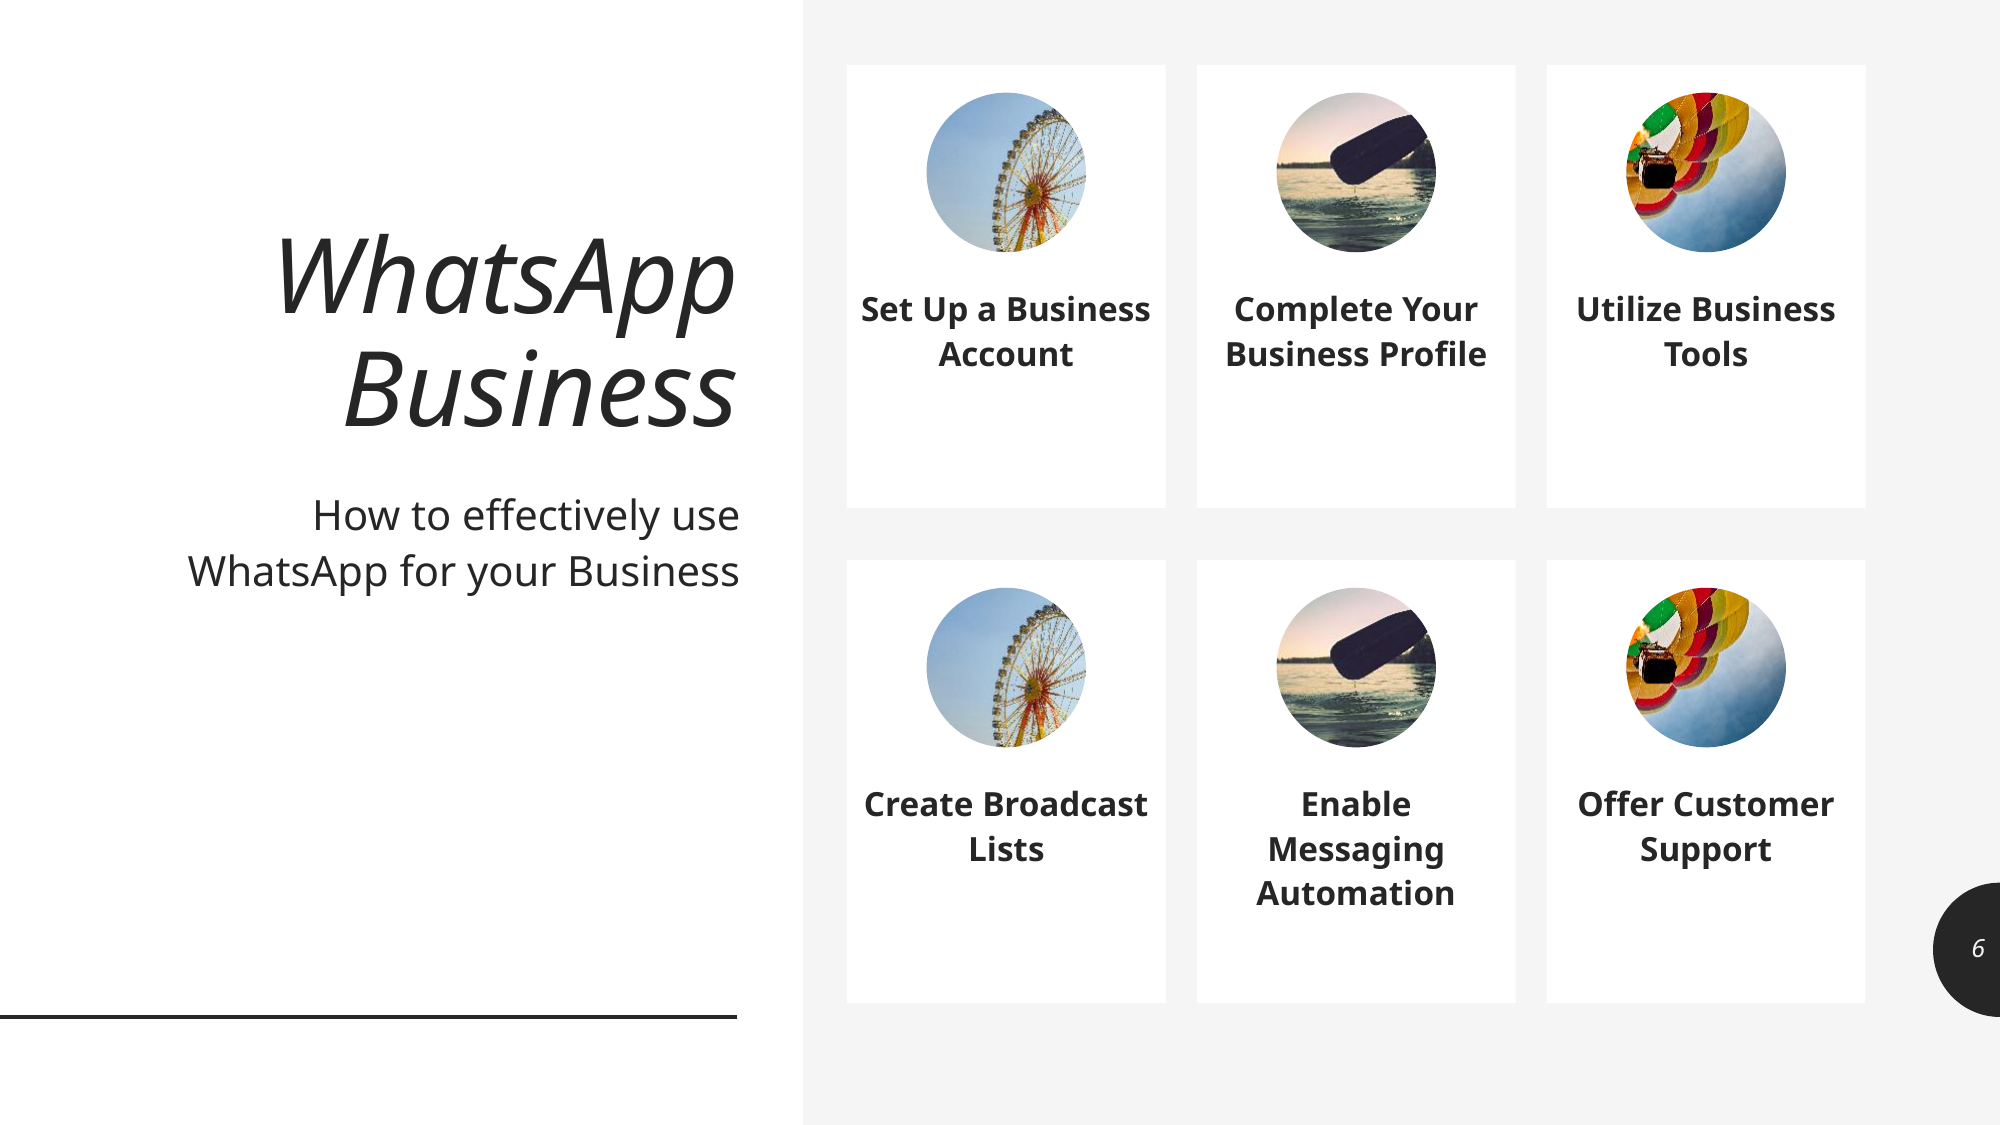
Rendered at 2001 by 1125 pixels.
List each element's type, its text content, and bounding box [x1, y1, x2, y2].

picture [1276, 92, 1436, 253]
text_box Create Broadcast Lists [846, 560, 1166, 1003]
picture [1626, 92, 1786, 253]
list Utilize Business Tools [1546, 64, 1866, 508]
slide_number 6 [1933, 919, 2000, 980]
title WhatsApp Business [125, 91, 754, 457]
list Complete Your Business Profile [1196, 64, 1516, 508]
list Set Up a Business Account [846, 64, 1166, 508]
picture [1626, 587, 1786, 748]
text_box Offer Customer Support [1546, 560, 1866, 1003]
picture [926, 587, 1086, 748]
picture [926, 92, 1086, 253]
text_box Enable Messaging Automation [1196, 560, 1516, 1003]
list How to effectively use WhatsApp for your Business [125, 474, 756, 944]
picture [1276, 587, 1436, 748]
